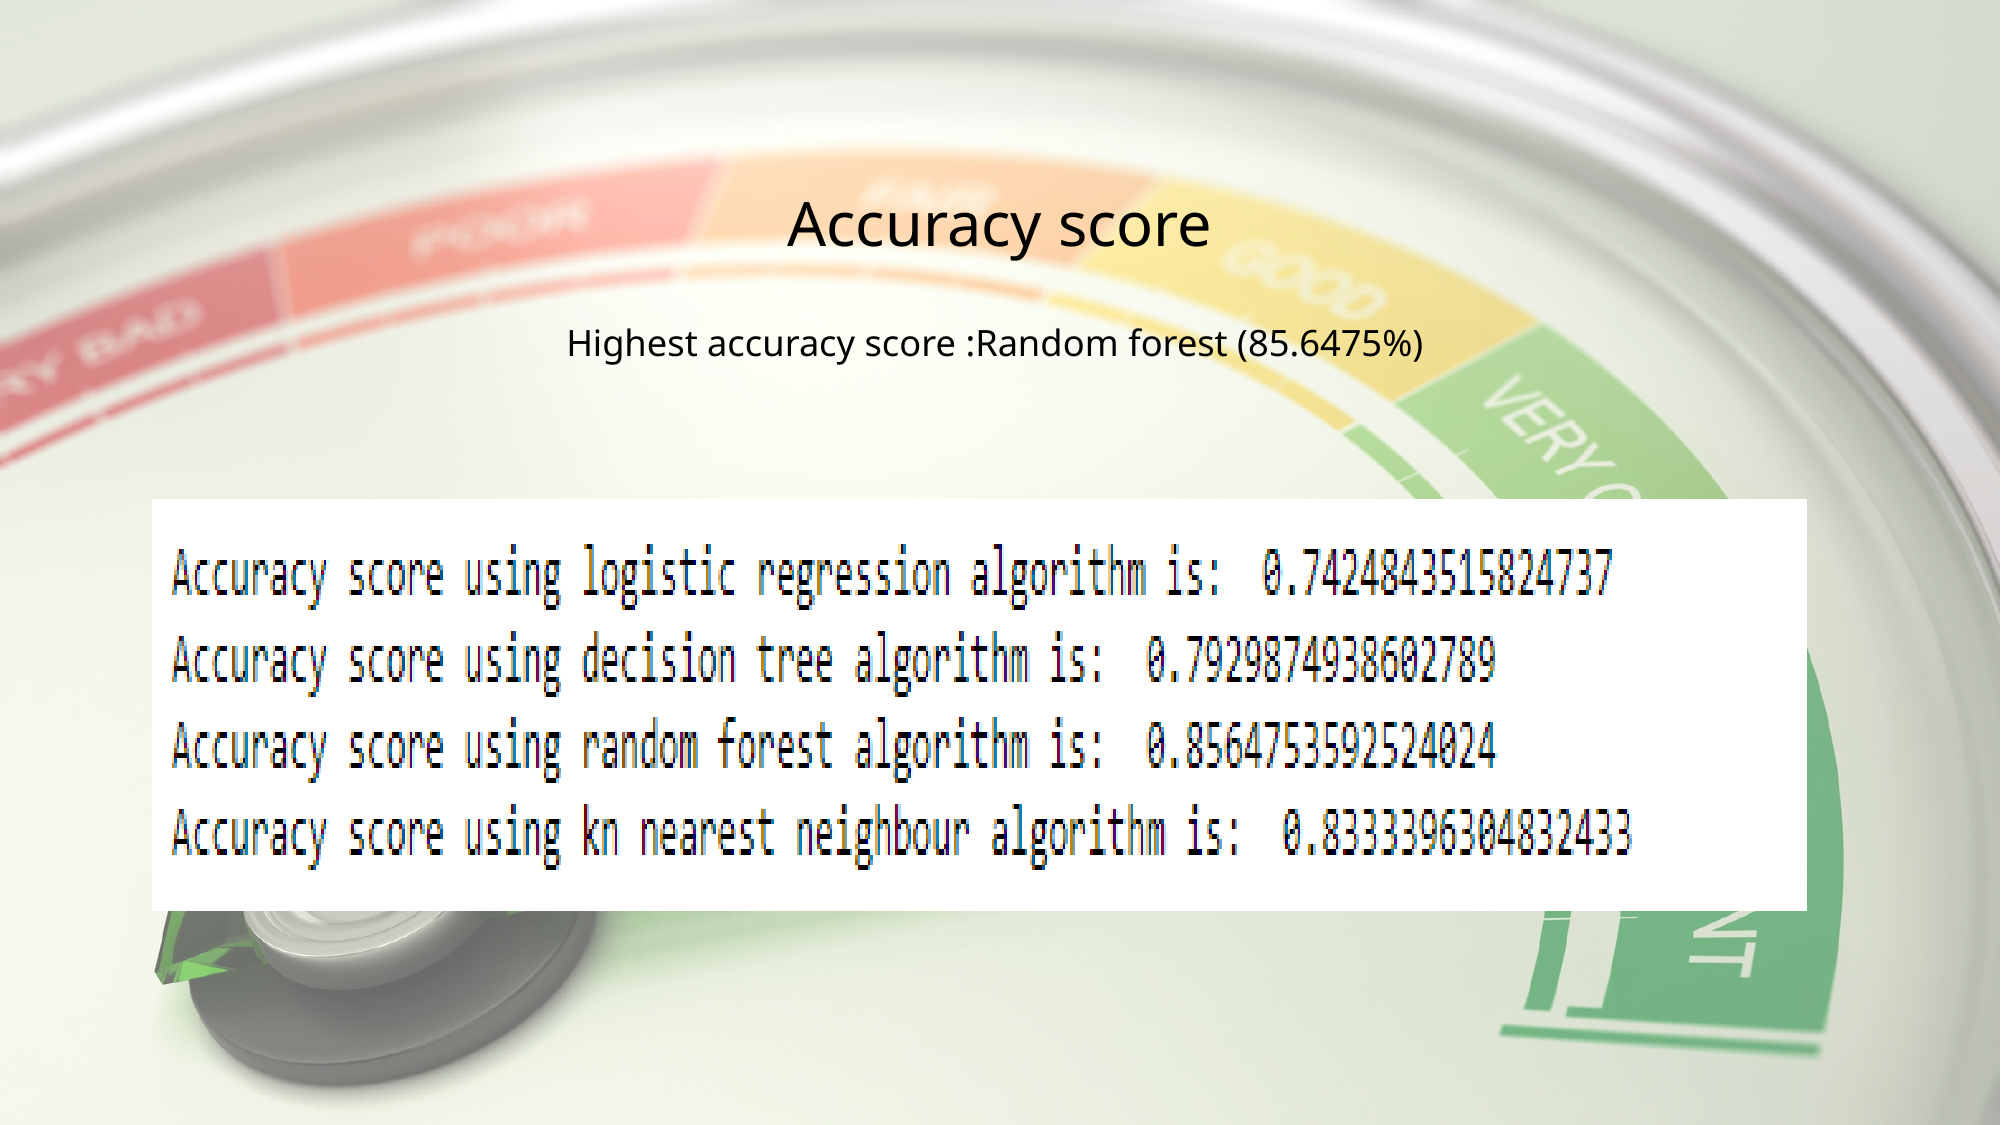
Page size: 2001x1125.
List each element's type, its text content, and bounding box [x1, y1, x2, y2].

title Accuracy score Highest accuracy score :Random forest (85.6475%) [249, 184, 1750, 373]
picture [152, 499, 1807, 911]
